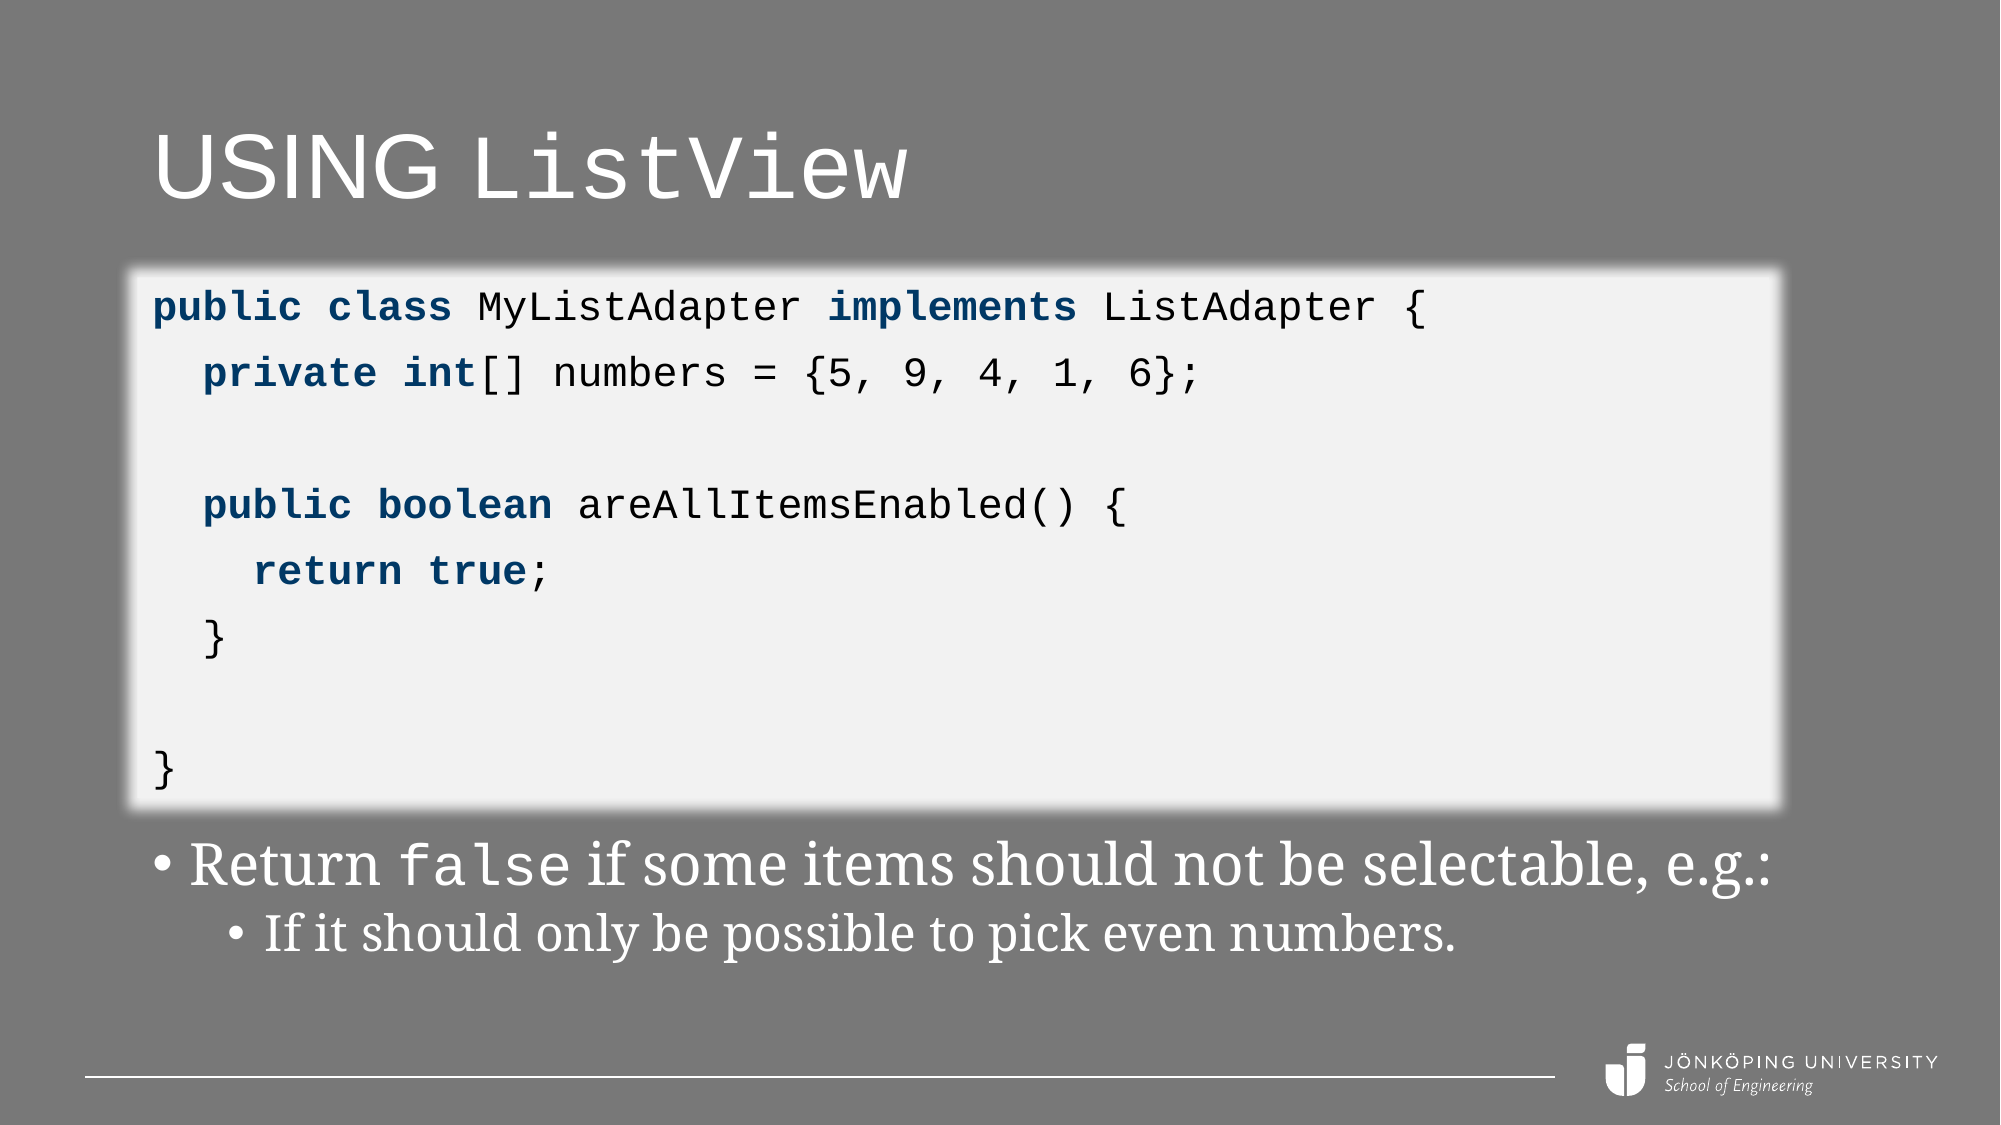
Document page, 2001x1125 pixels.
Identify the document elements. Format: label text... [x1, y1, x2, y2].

list Return false if some items should not be selectable, e.g.: If it should only be possible to pick even numbers. [137, 827, 1863, 1125]
text_box public class MyListAdapter implements ListAdapter { private int[] numbers = {5, 9, 4, 1, 6}; public boolean areAllItemsEnabled() { return true; } } [137, 277, 1769, 799]
title USING ListView [137, 59, 1863, 278]
